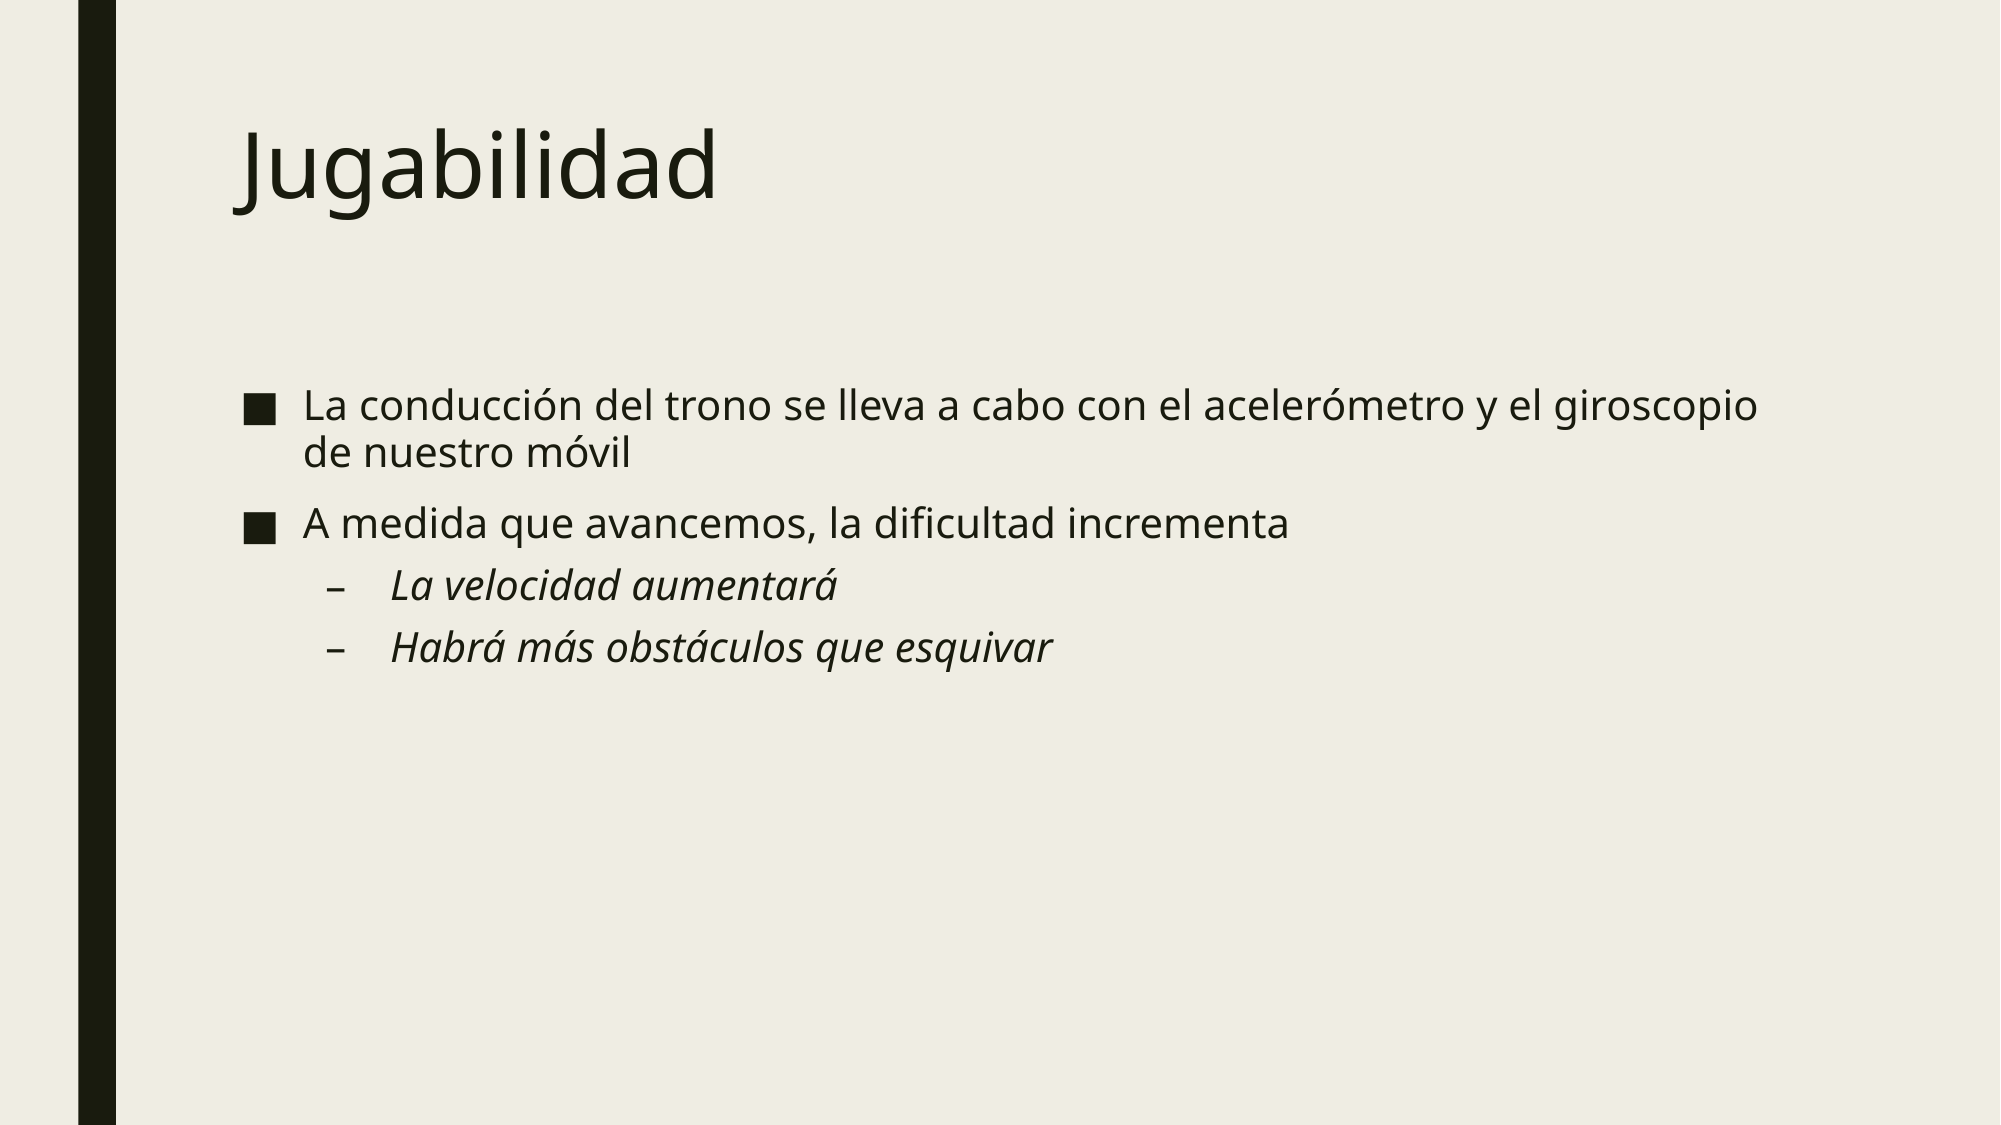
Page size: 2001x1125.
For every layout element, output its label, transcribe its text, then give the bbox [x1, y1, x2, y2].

title Jugabilidad [225, 112, 1800, 357]
list La conducción del trono se lleva a cabo con el acelerómetro y el giroscopio de nuestro móvil A medida que avancemos, la dificultad incrementa La velocidad aumentará Habrá más obstáculos que esquivar [225, 375, 1800, 712]
